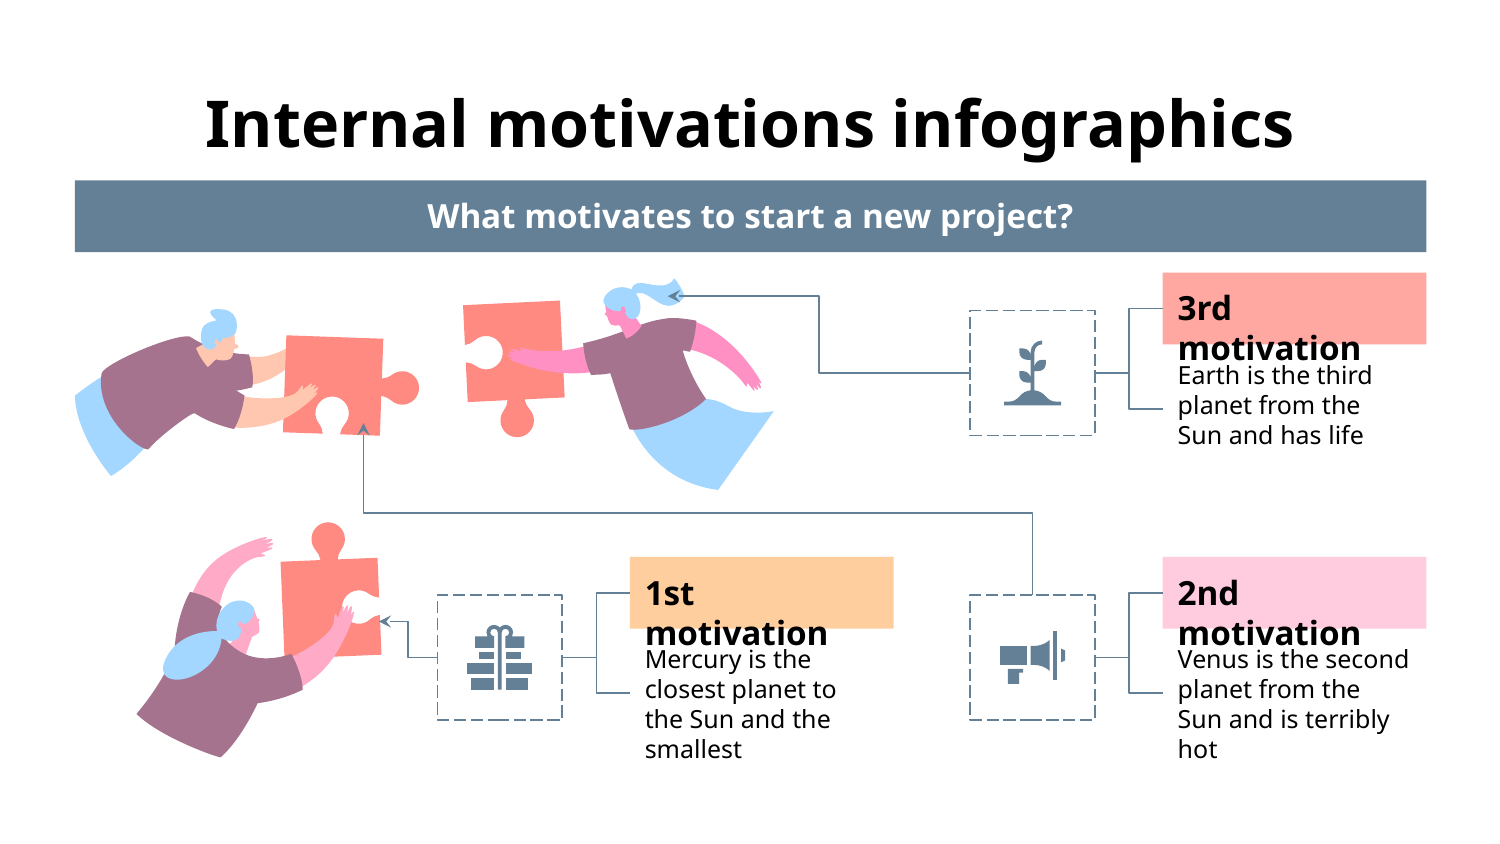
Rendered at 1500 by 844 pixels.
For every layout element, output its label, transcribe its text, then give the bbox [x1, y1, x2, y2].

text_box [667, 296, 971, 374]
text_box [969, 556, 1427, 758]
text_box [790, 556, 895, 758]
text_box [378, 621, 438, 658]
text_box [437, 556, 606, 758]
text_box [611, 174, 785, 844]
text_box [969, 272, 1427, 474]
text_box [999, 630, 1066, 685]
text_box What motivates to start a new project? [789, 180, 1427, 253]
text_box What motivates to start a new project? [74, 180, 606, 253]
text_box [467, 624, 533, 690]
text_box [74, 278, 606, 759]
title Internal motivations infographics [75, 67, 1427, 161]
